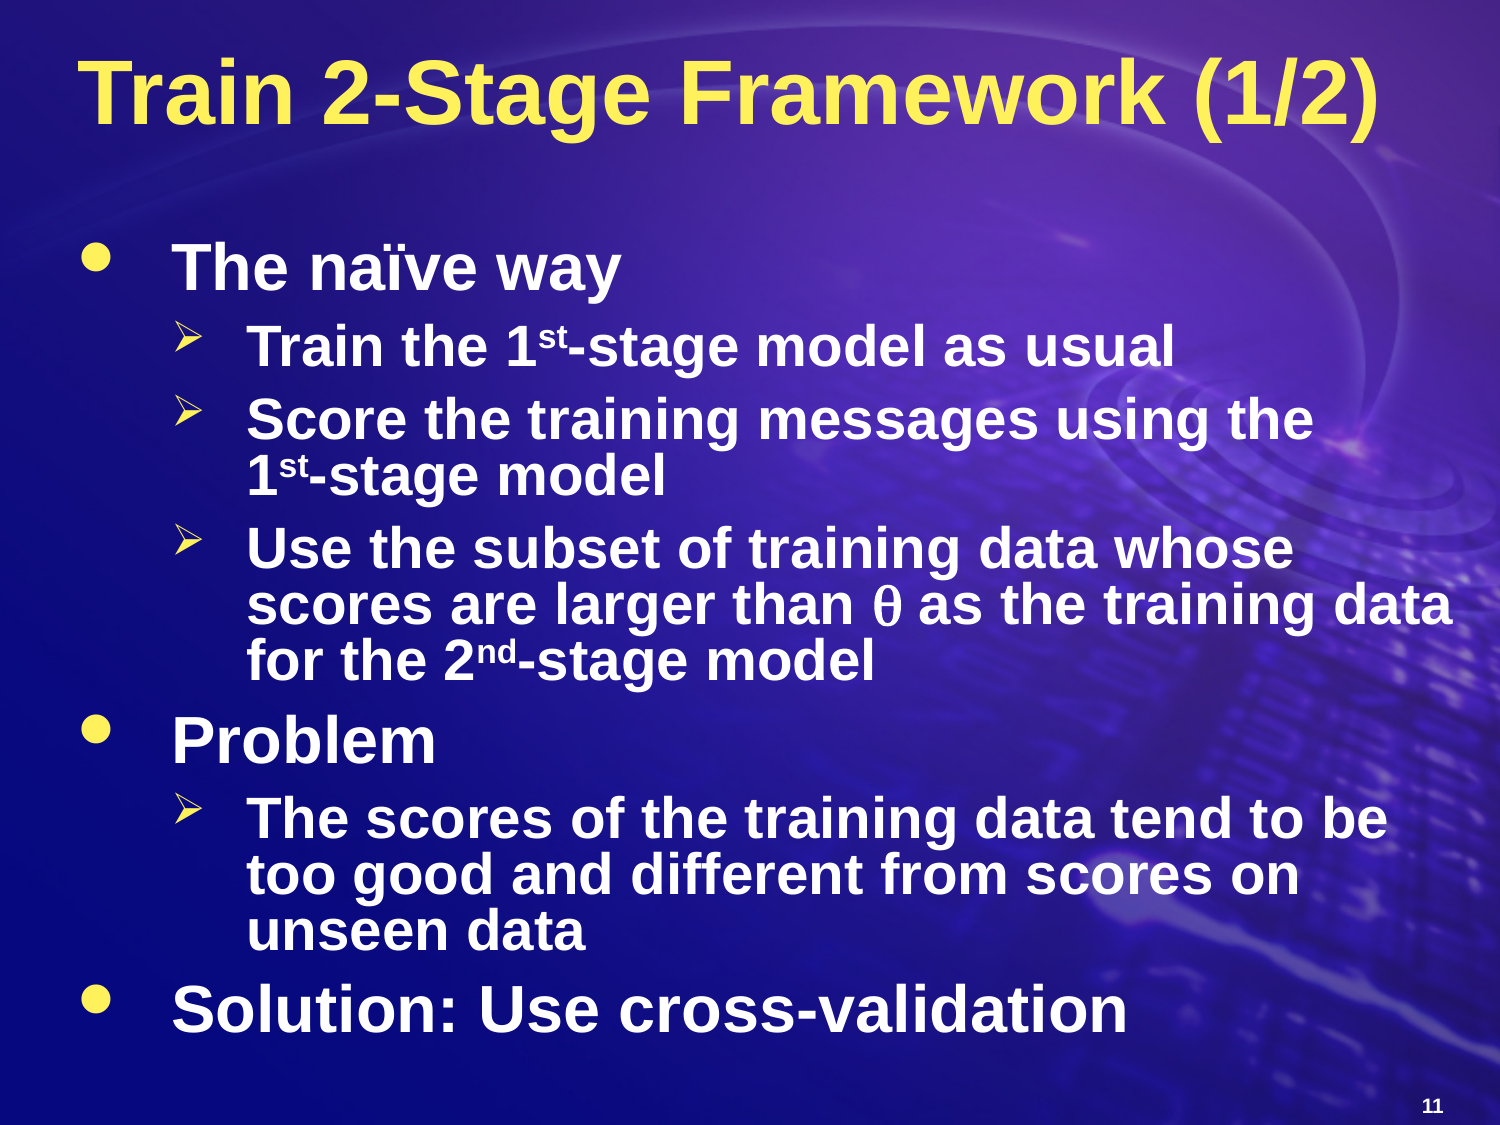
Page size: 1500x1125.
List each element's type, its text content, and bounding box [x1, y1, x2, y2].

list The naïve way Train the 1st-stage model as usual Score the training messages using the 1st-stage model Use the subset of training data whose scores are larger than  as the training data for the 2nd-stage model Problem The scores of the training data tend to be too good and different from scores on unseen data Solution: Use cross-validation [62, 232, 1470, 1076]
title Train 2-Stage Framework (1/2) [62, 37, 1469, 152]
picture [0, 0, 1500, 1125]
